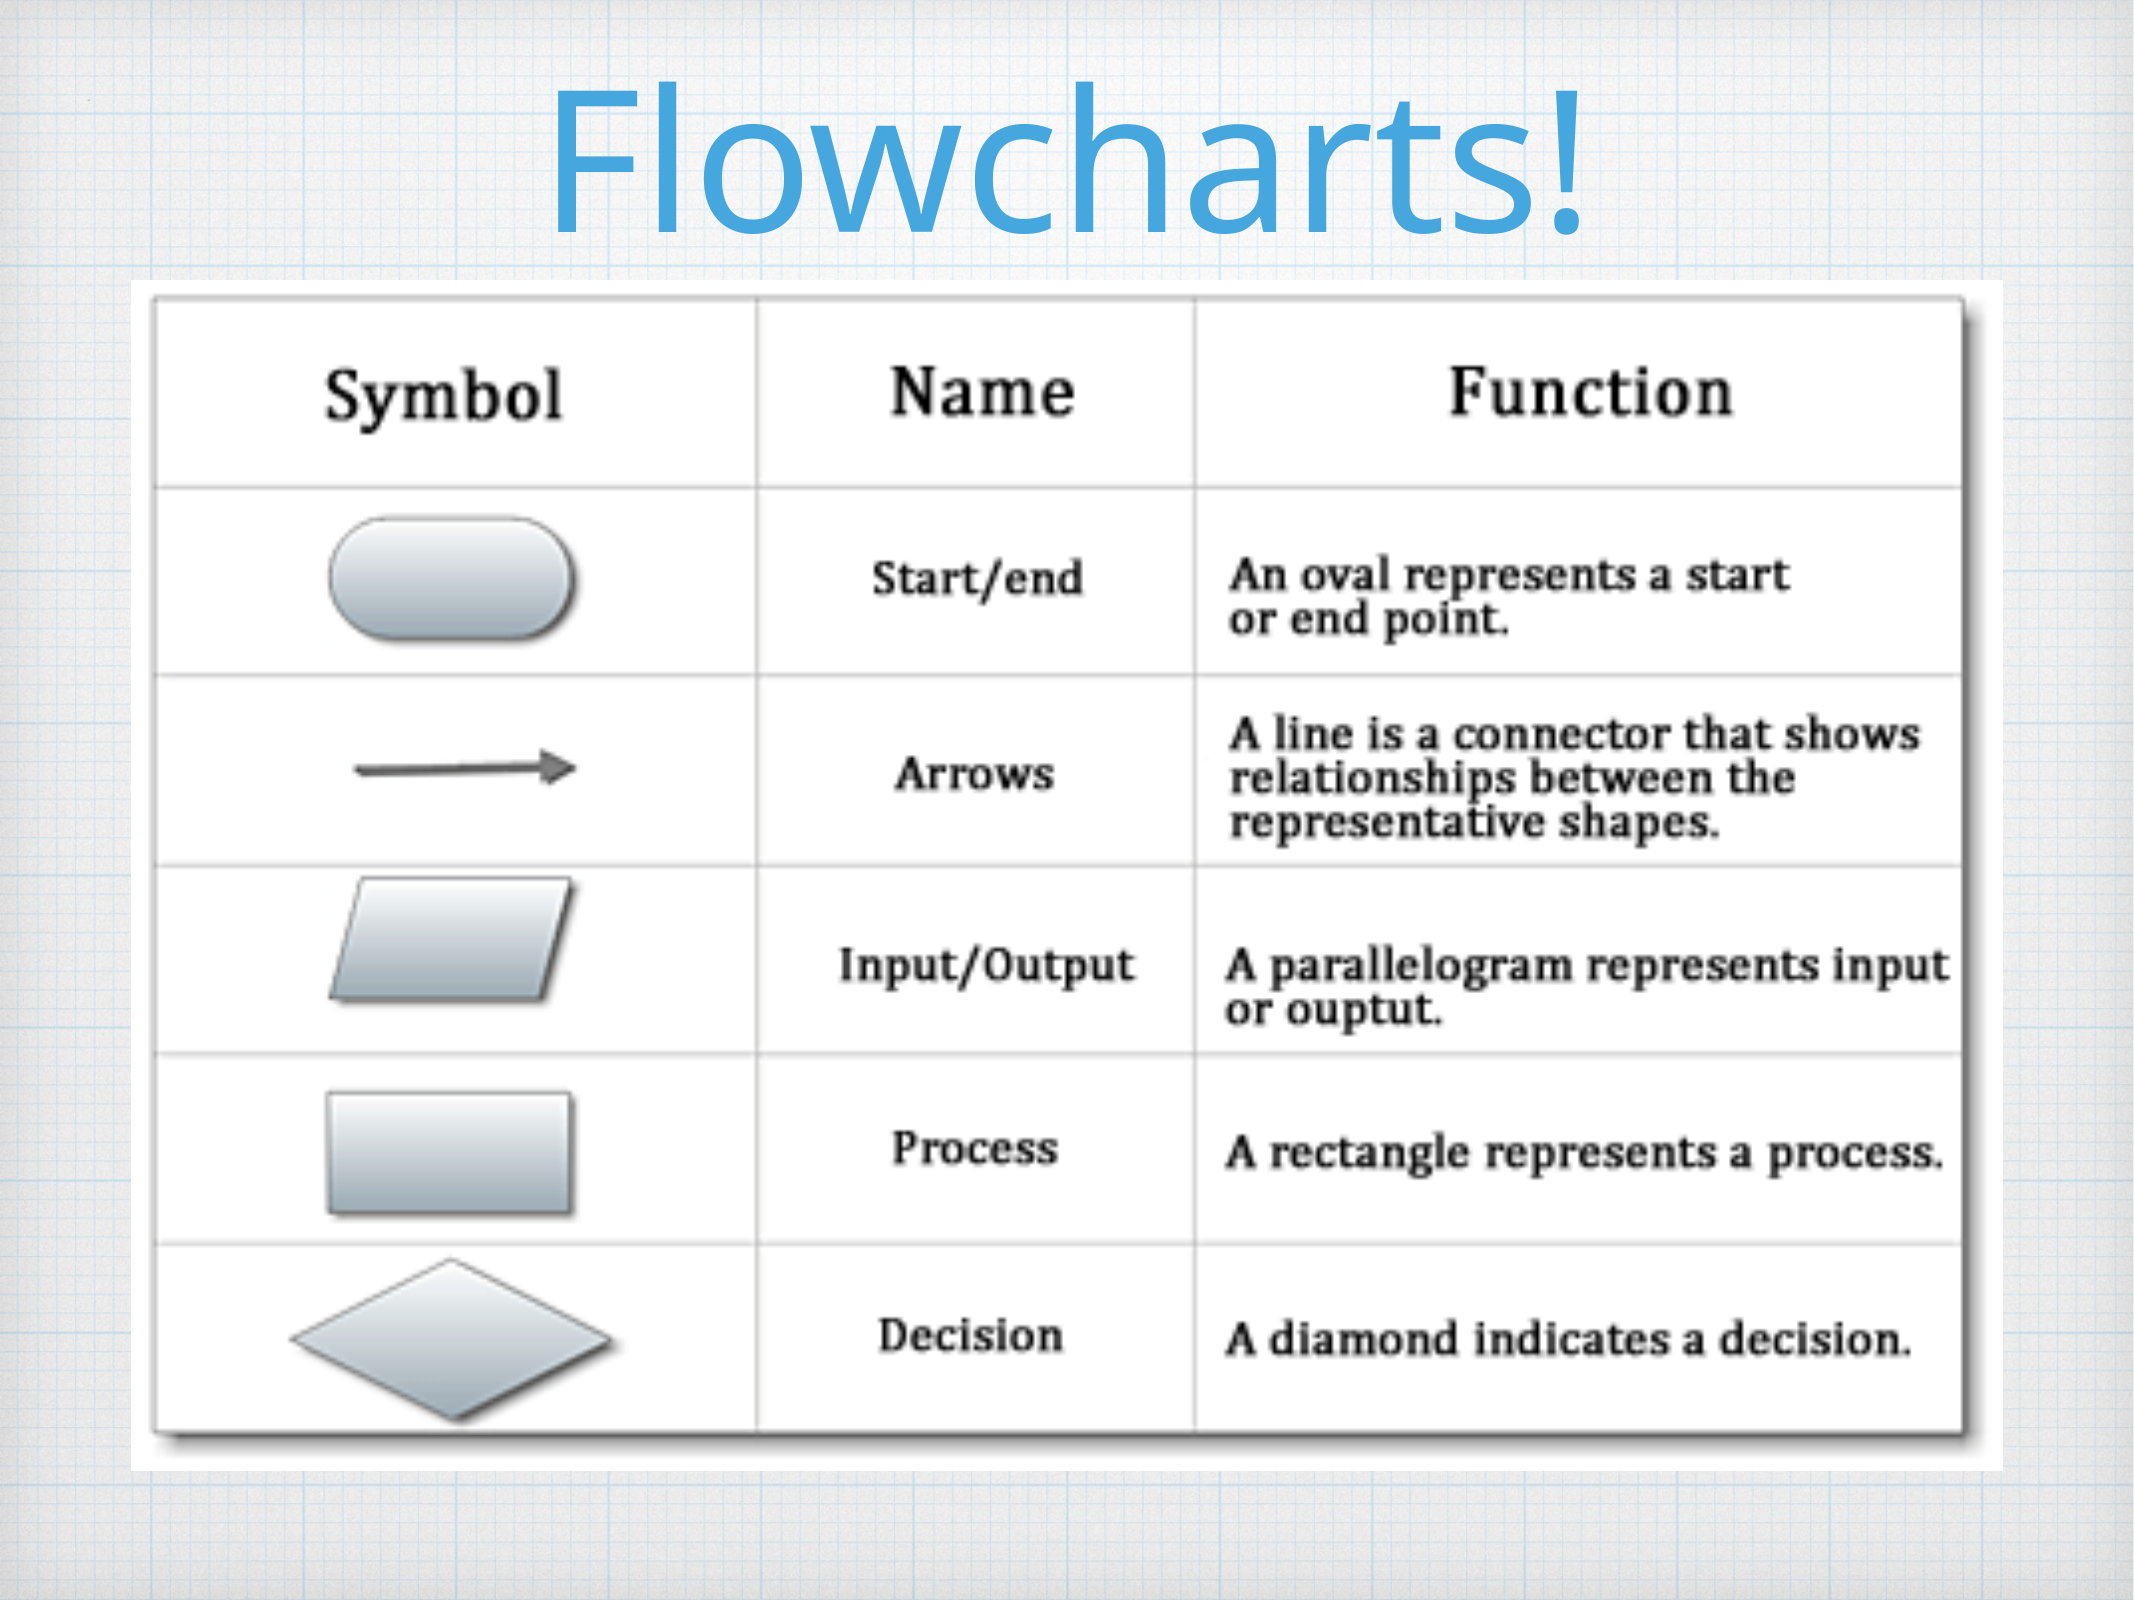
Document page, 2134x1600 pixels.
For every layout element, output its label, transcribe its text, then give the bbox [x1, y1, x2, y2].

picture [0, 0, 2134, 1600]
title Flowcharts! [232, 0, 1901, 279]
